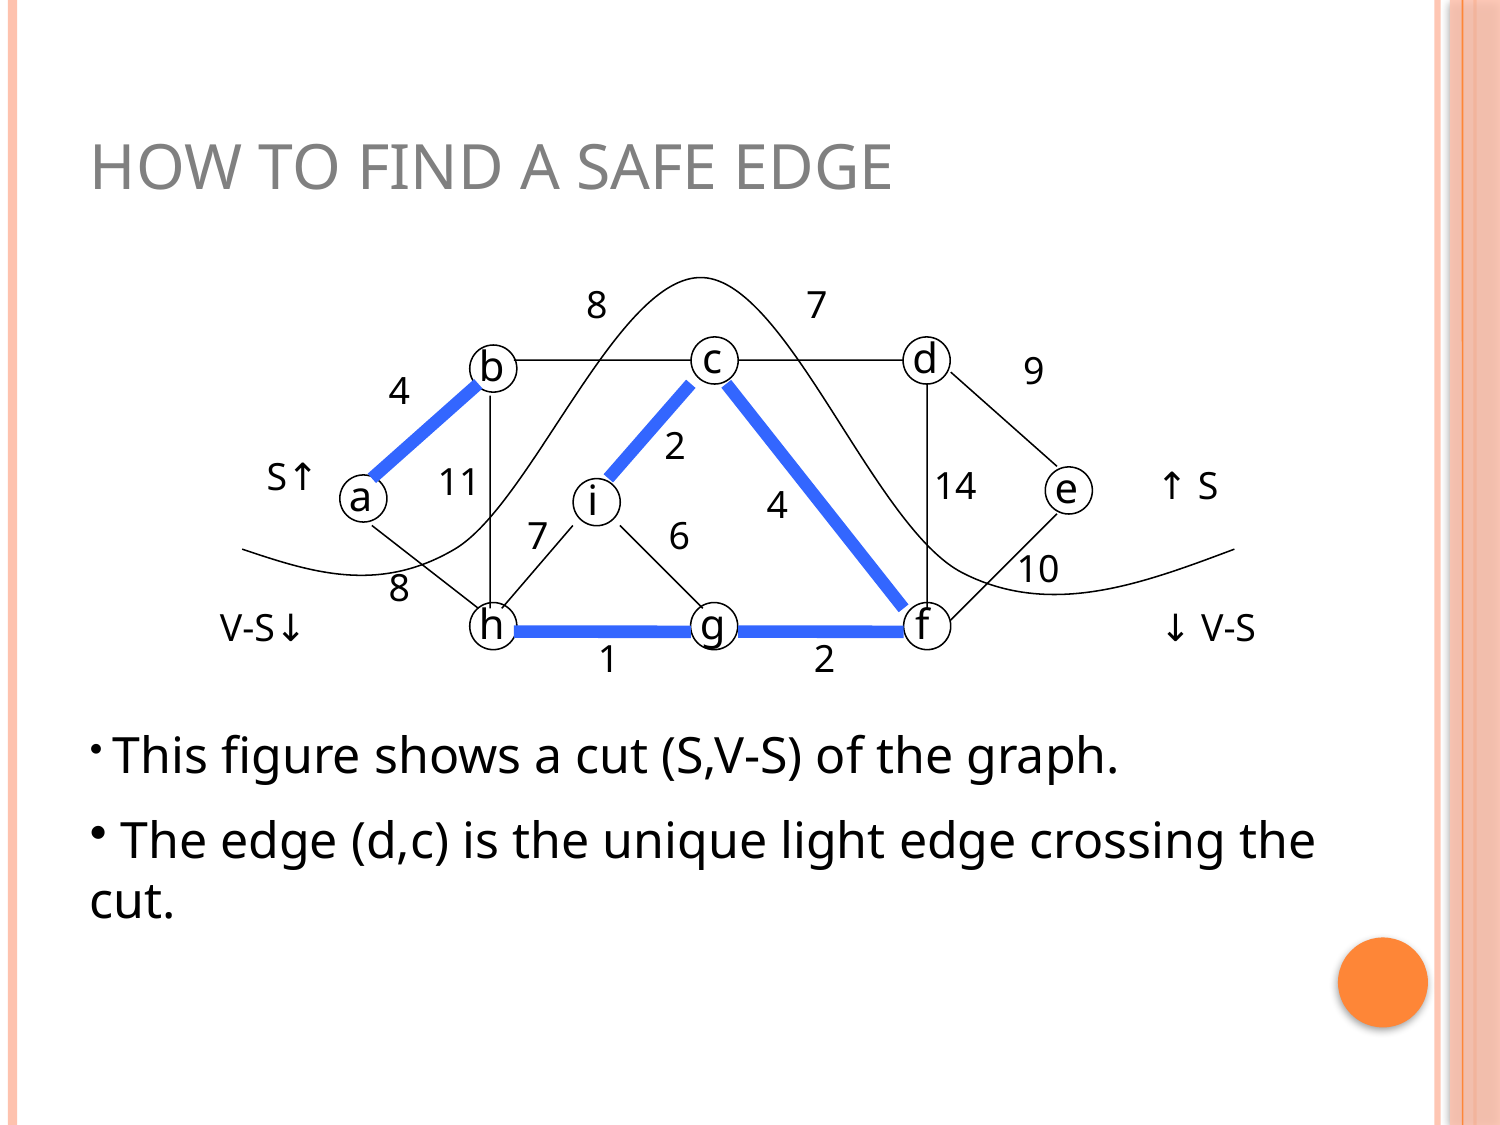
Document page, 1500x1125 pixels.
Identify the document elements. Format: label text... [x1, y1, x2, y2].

text_box How to find a safe edge [74, 45, 1338, 233]
text_box This figure shows a cut (S,V-S) of the graph. The edge (d,c) is the unique light edge crossing the cut. [75, 716, 1417, 936]
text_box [182, 272, 1283, 704]
